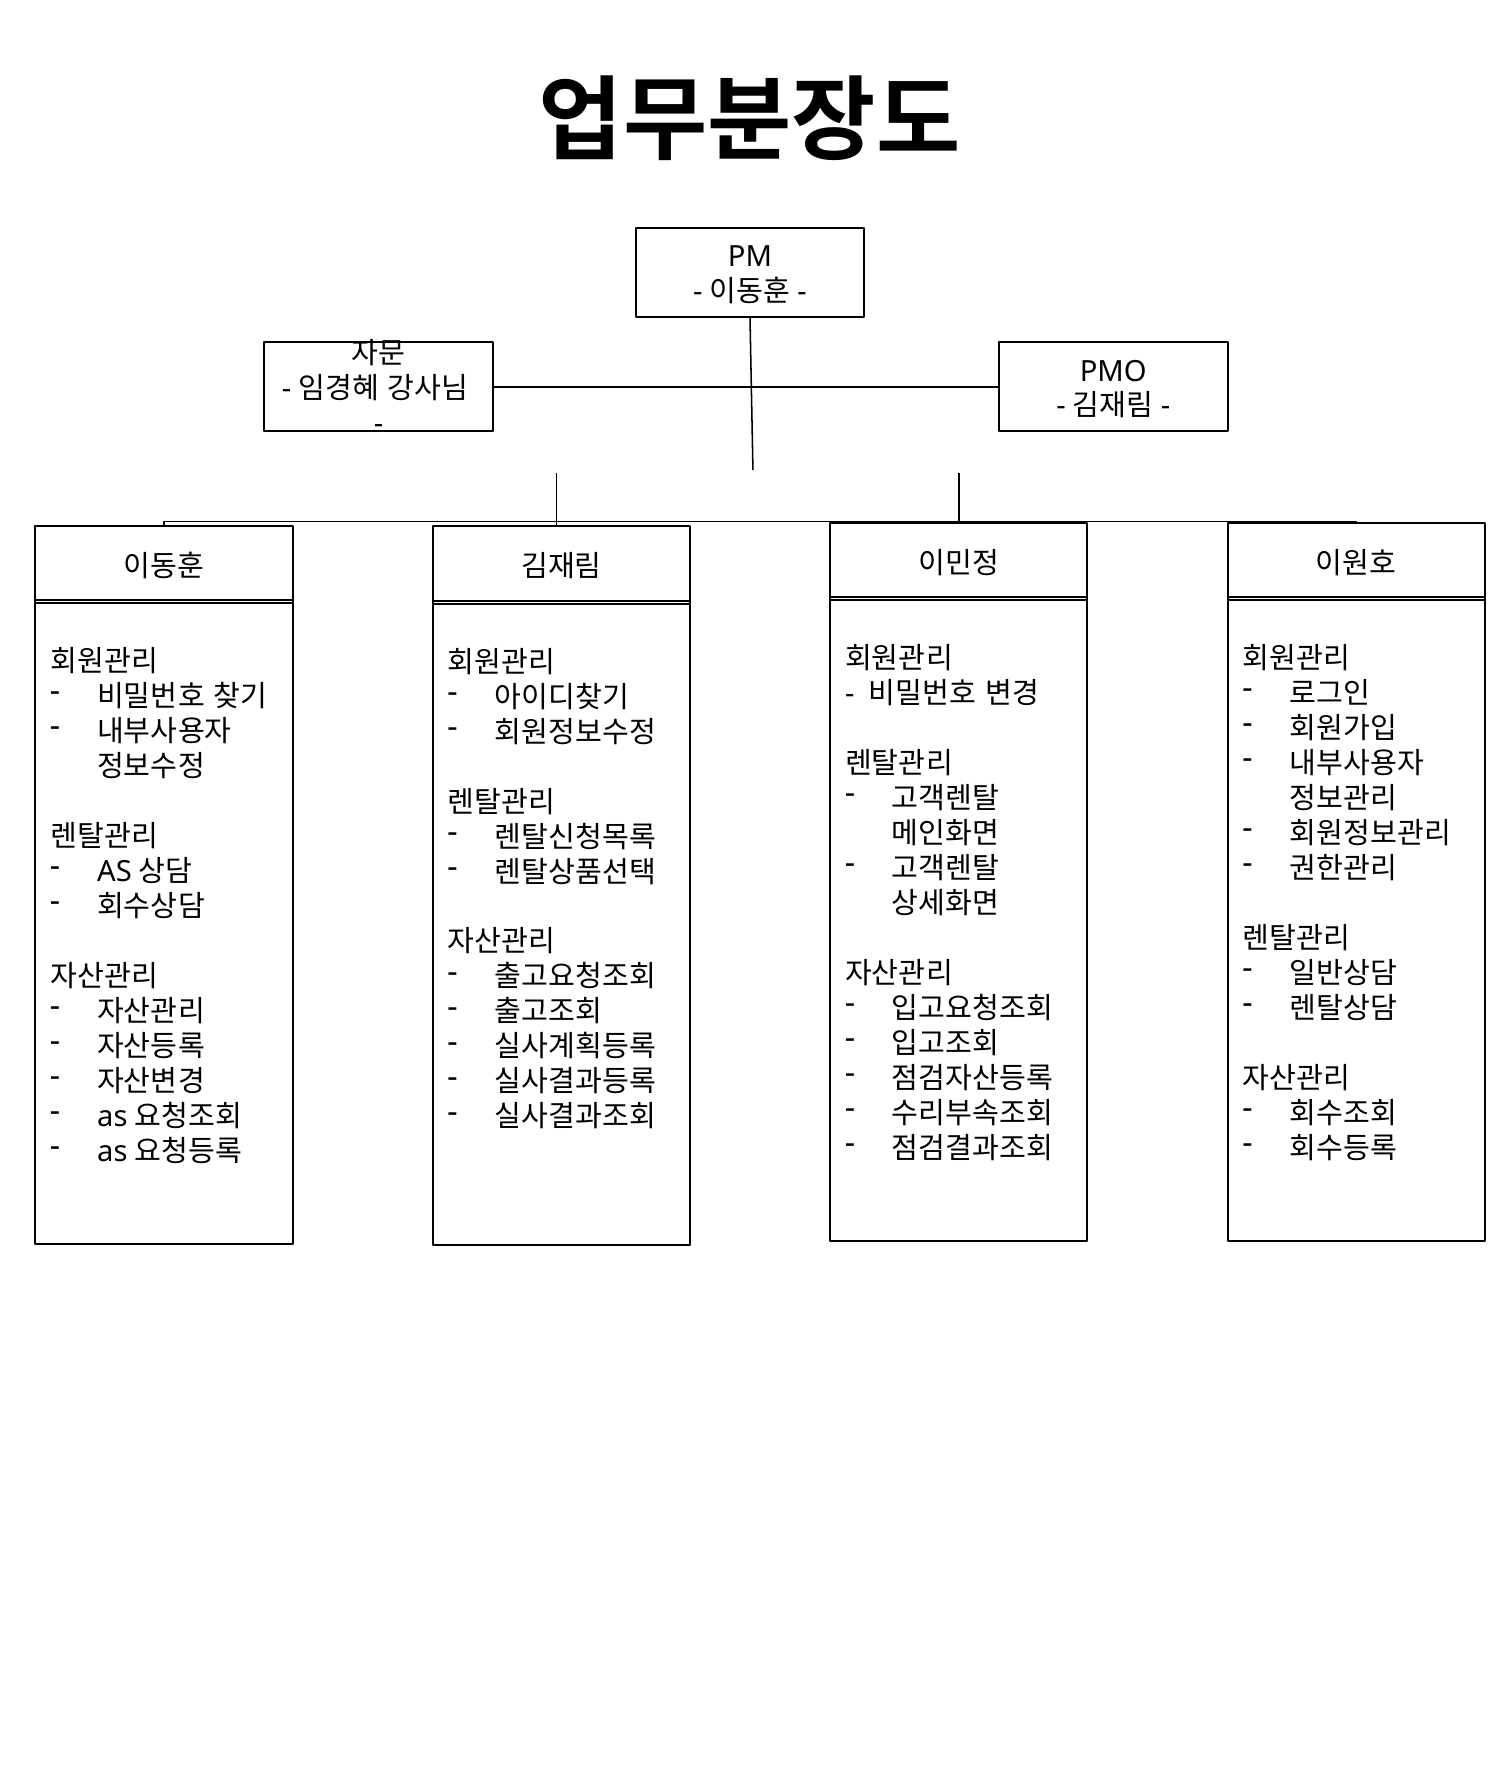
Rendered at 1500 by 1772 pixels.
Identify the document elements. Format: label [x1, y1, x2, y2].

text_box [35, 53, 1486, 1253]
